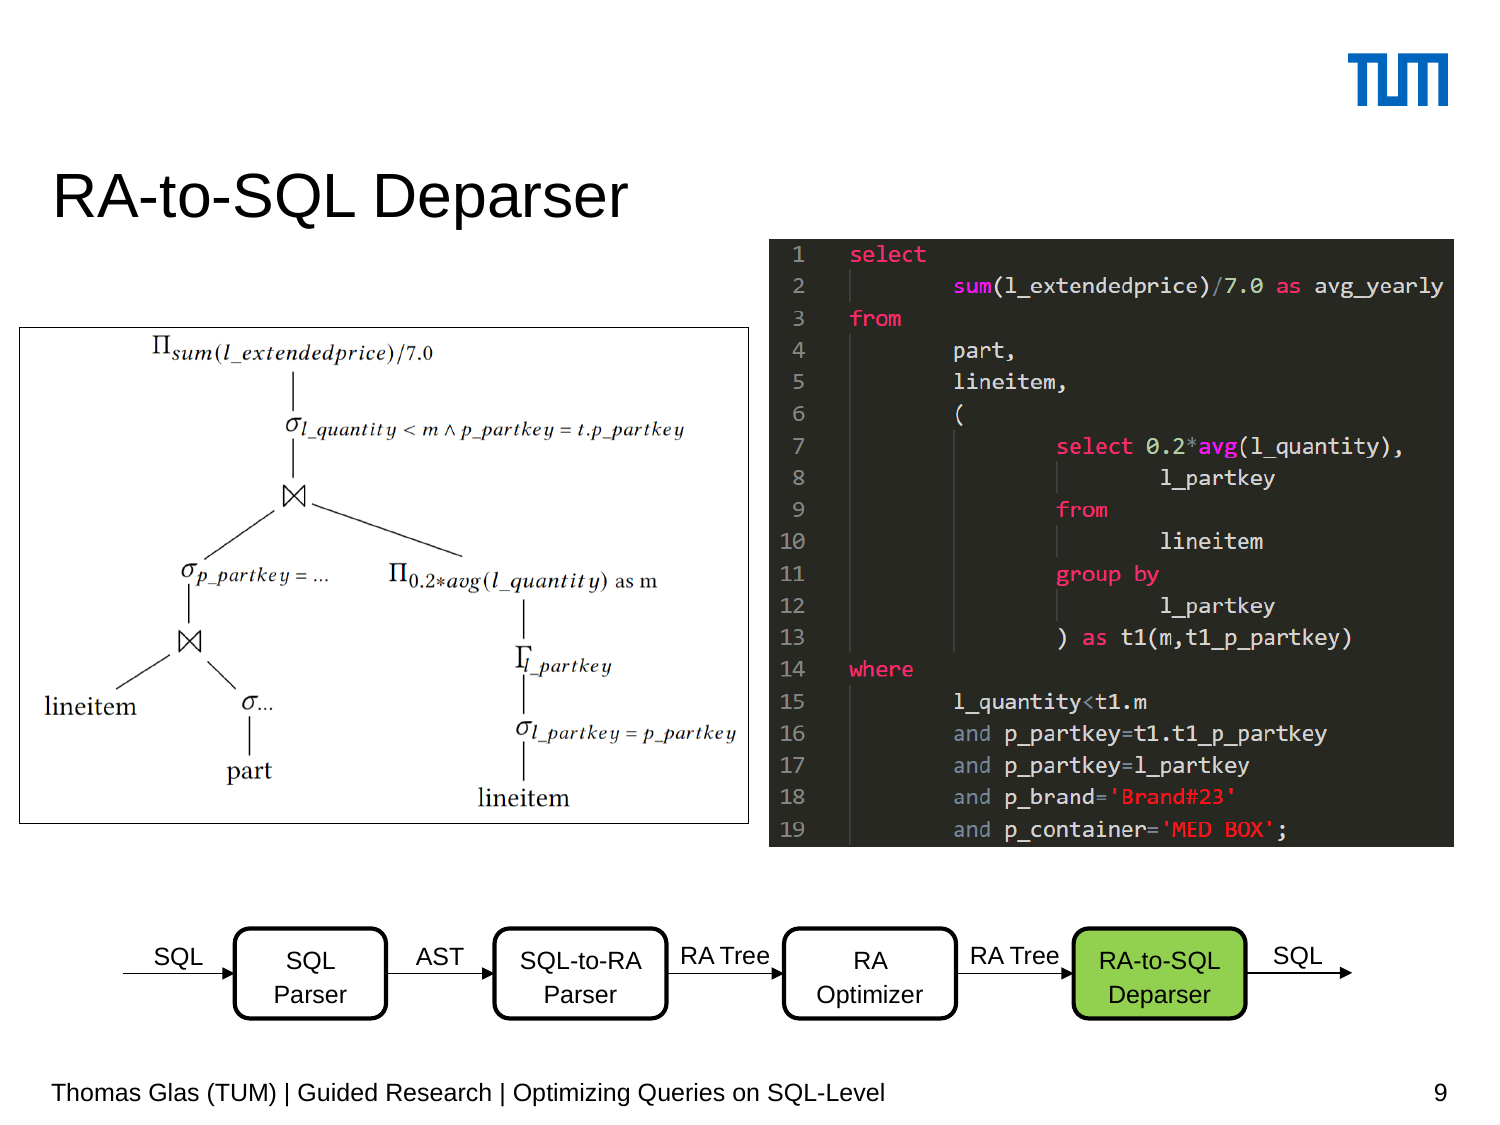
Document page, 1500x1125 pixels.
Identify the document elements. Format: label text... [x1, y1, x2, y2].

text_box AST [384, 936, 497, 971]
text_box RA Optimizer [781, 926, 959, 1021]
text_box SQL [1241, 935, 1355, 970]
text_box SQL Parser [232, 926, 389, 1021]
picture [19, 327, 749, 824]
title RA-to-SQL Deparser [52, 162, 1449, 231]
slide_number 9 [1112, 1061, 1448, 1122]
text_box RA-to-SQL Deparser [1071, 926, 1248, 1021]
text_box RA Tree [669, 935, 782, 970]
footer Thomas Glas (TUM) | Guided Research | Optimizing Queries on SQL-Level [51, 1061, 1112, 1122]
text_box SQL-to-RA Parser [492, 926, 669, 1021]
text_box SQL [122, 936, 235, 971]
text_box RA Tree [958, 935, 1071, 970]
picture [768, 239, 1454, 847]
